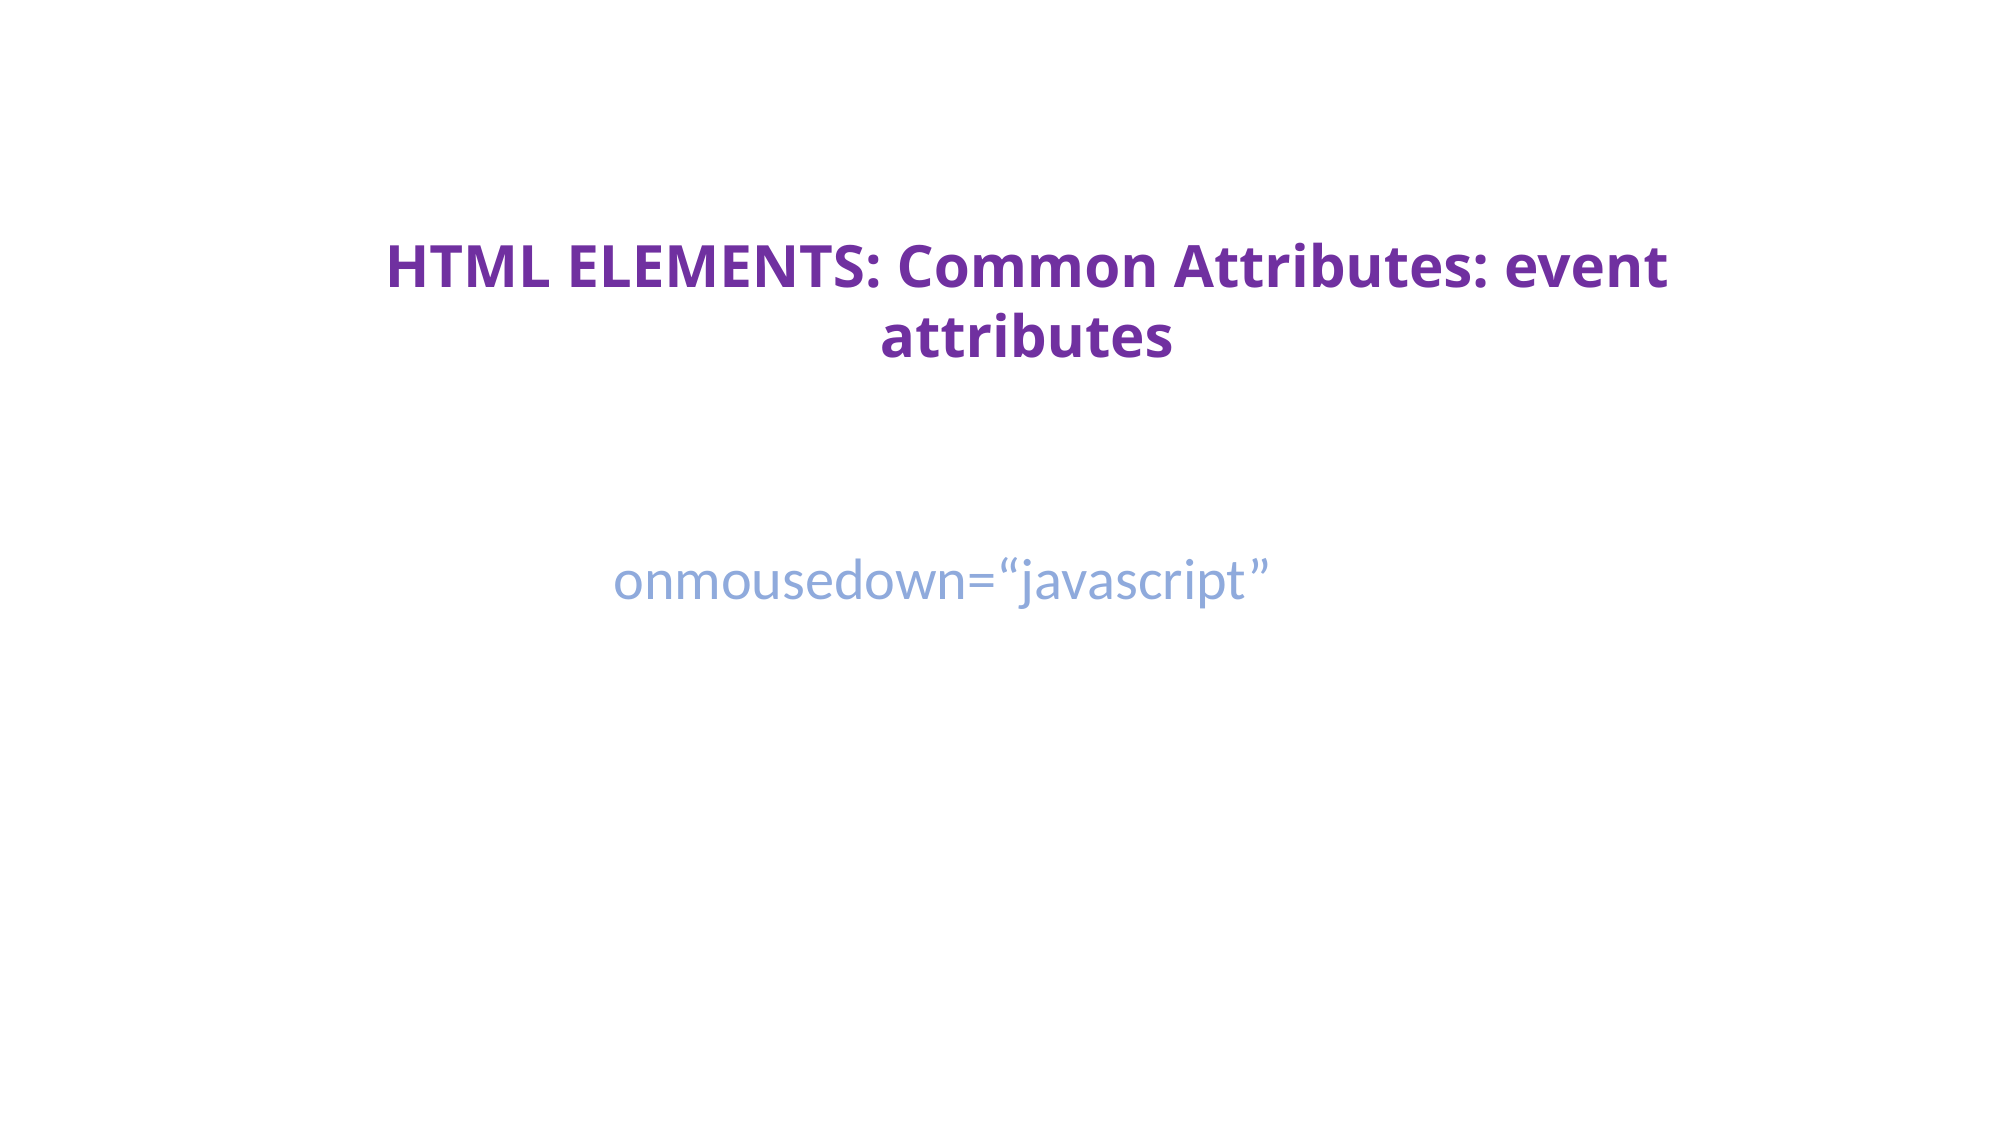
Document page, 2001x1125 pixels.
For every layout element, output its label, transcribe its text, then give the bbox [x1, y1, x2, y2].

text_box HTML ELEMENTS: Common Attributes: event attributes [279, 234, 1775, 365]
text_box onmousedown=“javascript” [139, 447, 1748, 705]
